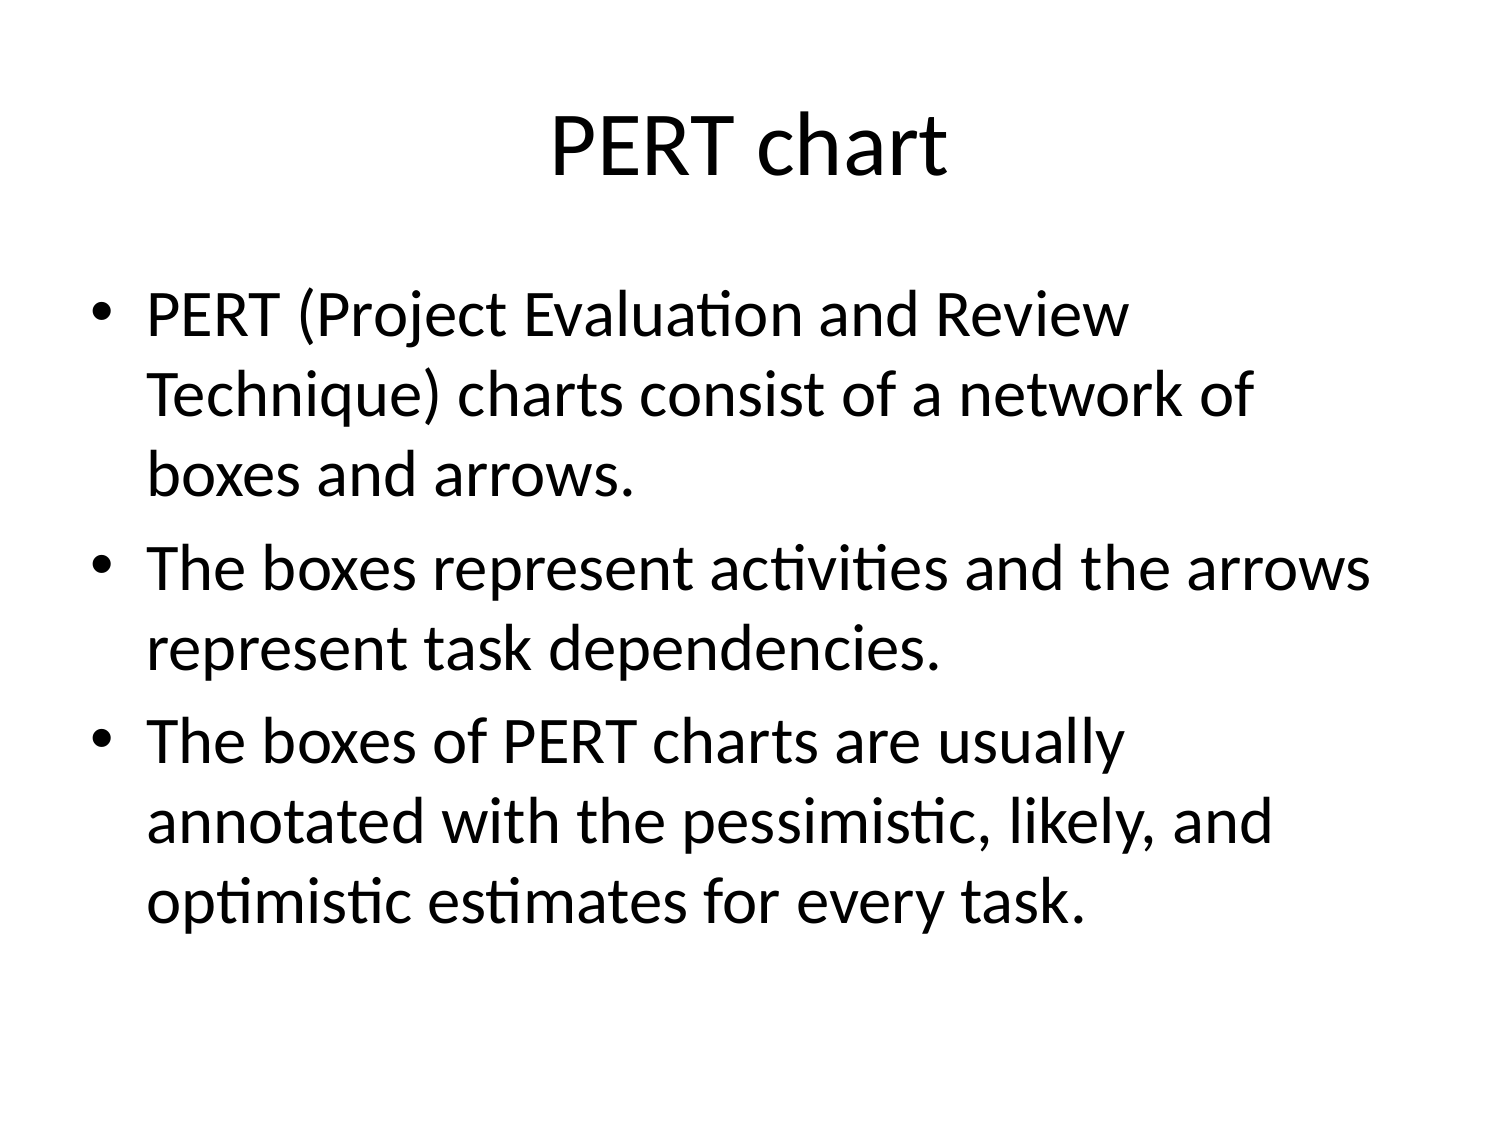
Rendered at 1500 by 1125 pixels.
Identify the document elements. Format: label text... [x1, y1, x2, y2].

title PERT chart [75, 45, 1425, 233]
list PERT (Project Evaluation and Review Technique) charts consist of a network of boxes and arrows. The boxes represent activities and the arrows represent task dependencies. The boxes of PERT charts are usually annotated with the pessimistic, likely, and optimistic estimates for every task. [75, 262, 1425, 1005]
